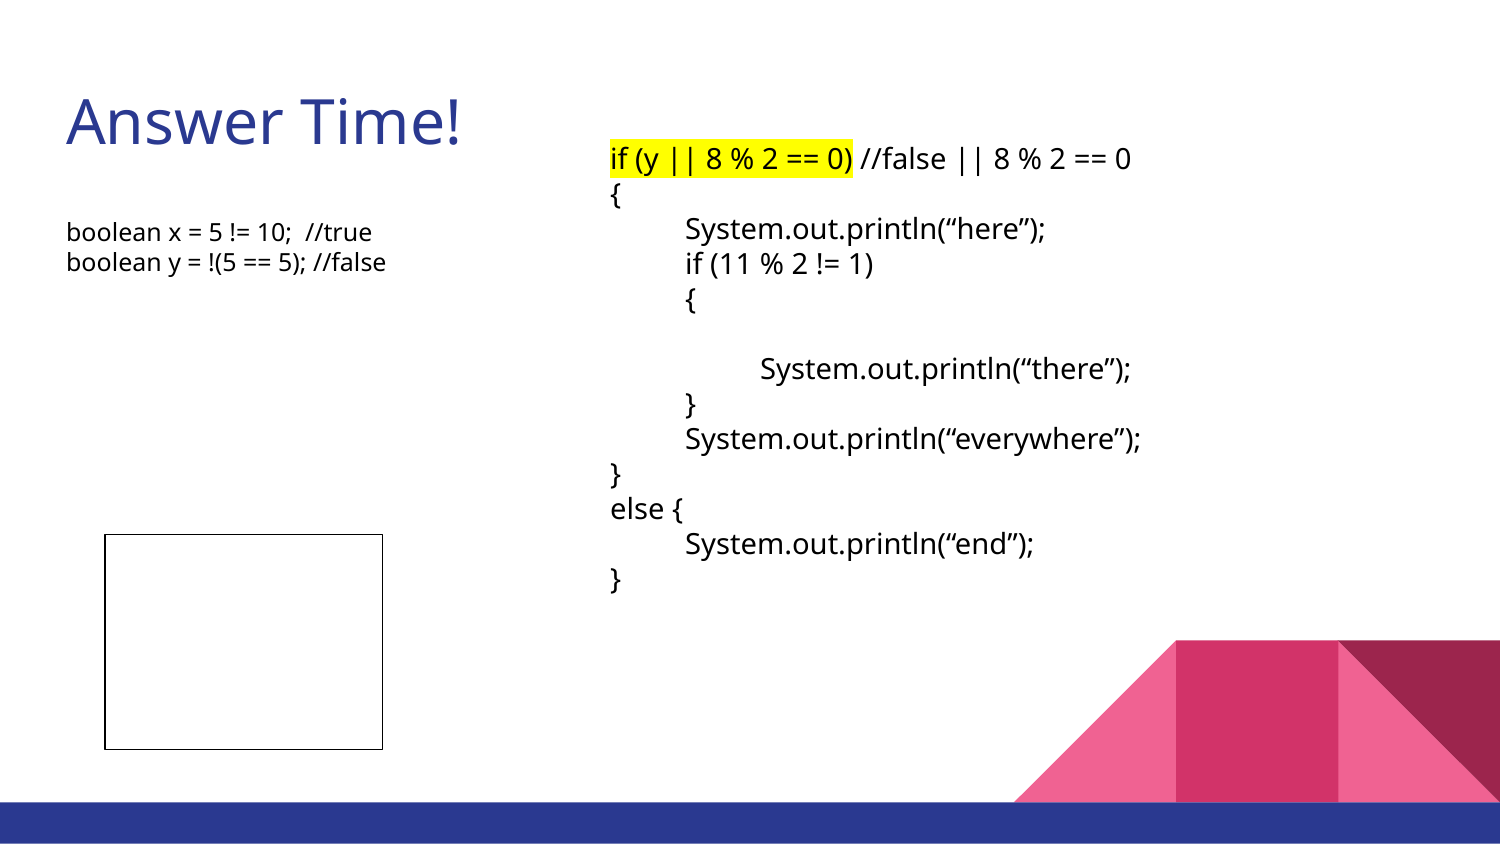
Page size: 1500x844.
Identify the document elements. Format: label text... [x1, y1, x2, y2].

text_box if (y || 8 % 2 == 0) //false || 8 % 2 == 0 { System.out.println(“here”); if (11 % 2 != 1) { System.out.println(“there”); } System.out.println(“everywhere”); } else { System.out.println(“end”); } [595, 125, 1500, 478]
title Answer Time! [51, 67, 1449, 167]
text_box [105, 534, 383, 750]
list boolean x = 5 != 10; //true boolean y = !(5 == 5); //false [51, 201, 576, 332]
